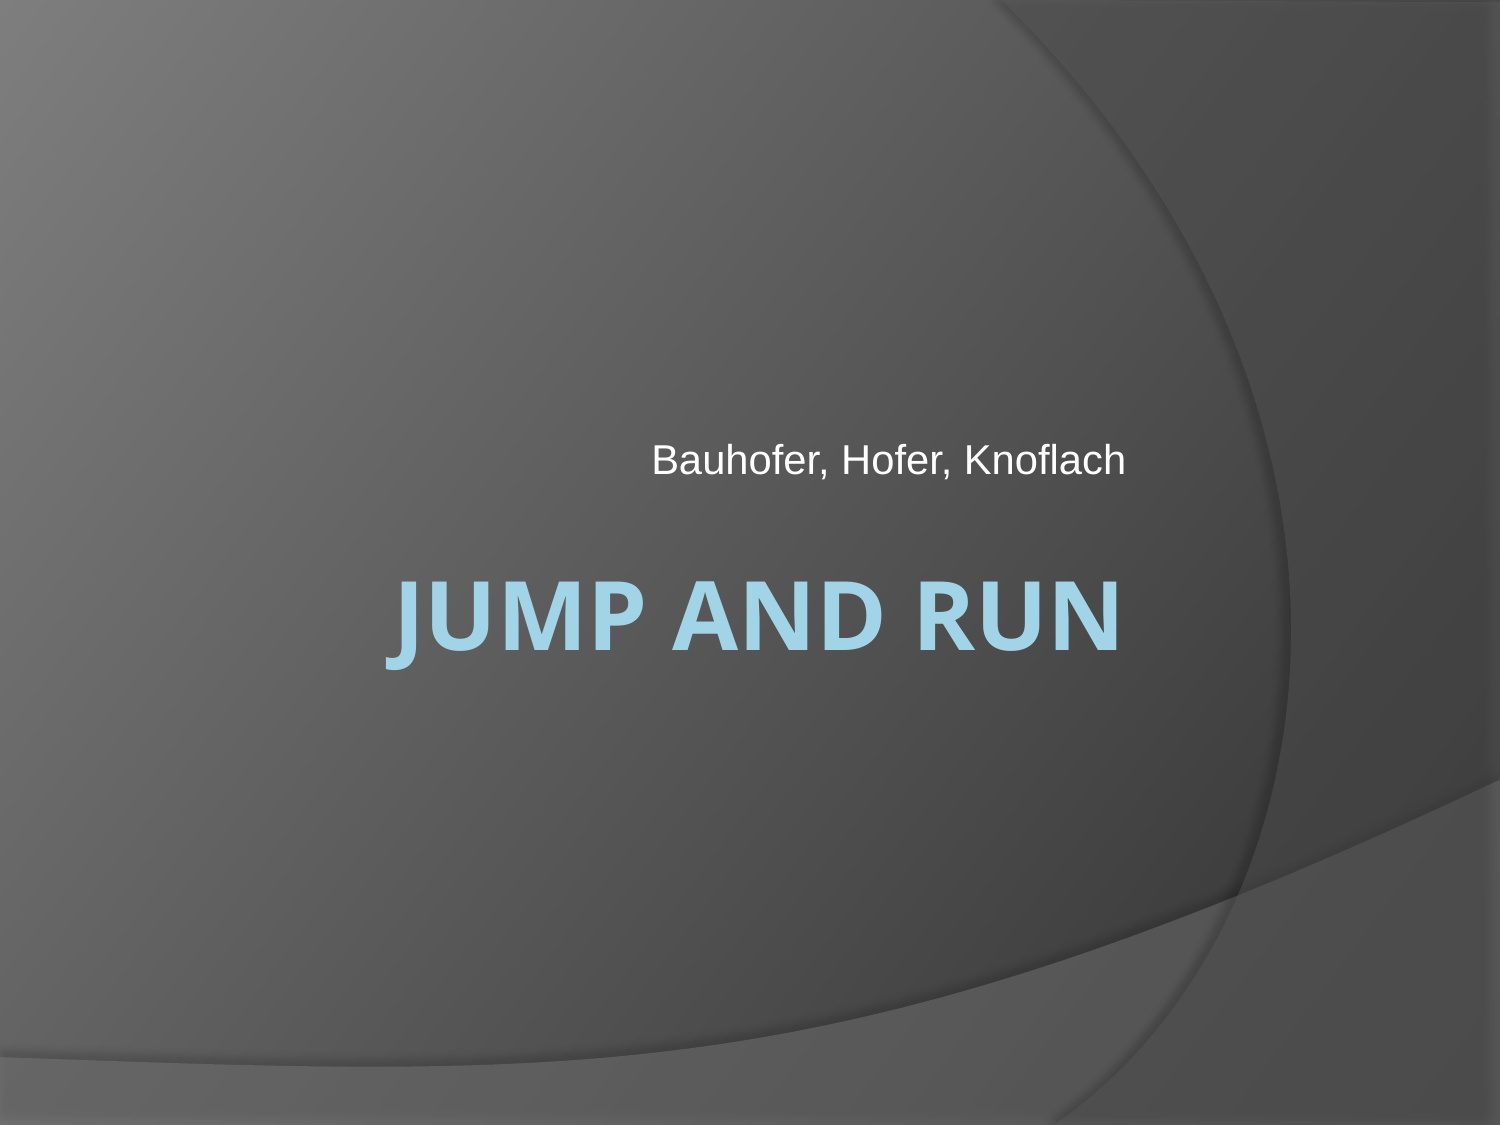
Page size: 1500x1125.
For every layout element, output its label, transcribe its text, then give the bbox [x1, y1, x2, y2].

subtitle Bauhofer, Hofer, Knoflach [71, 253, 1134, 541]
title Jump And Run [70, 547, 1134, 925]
